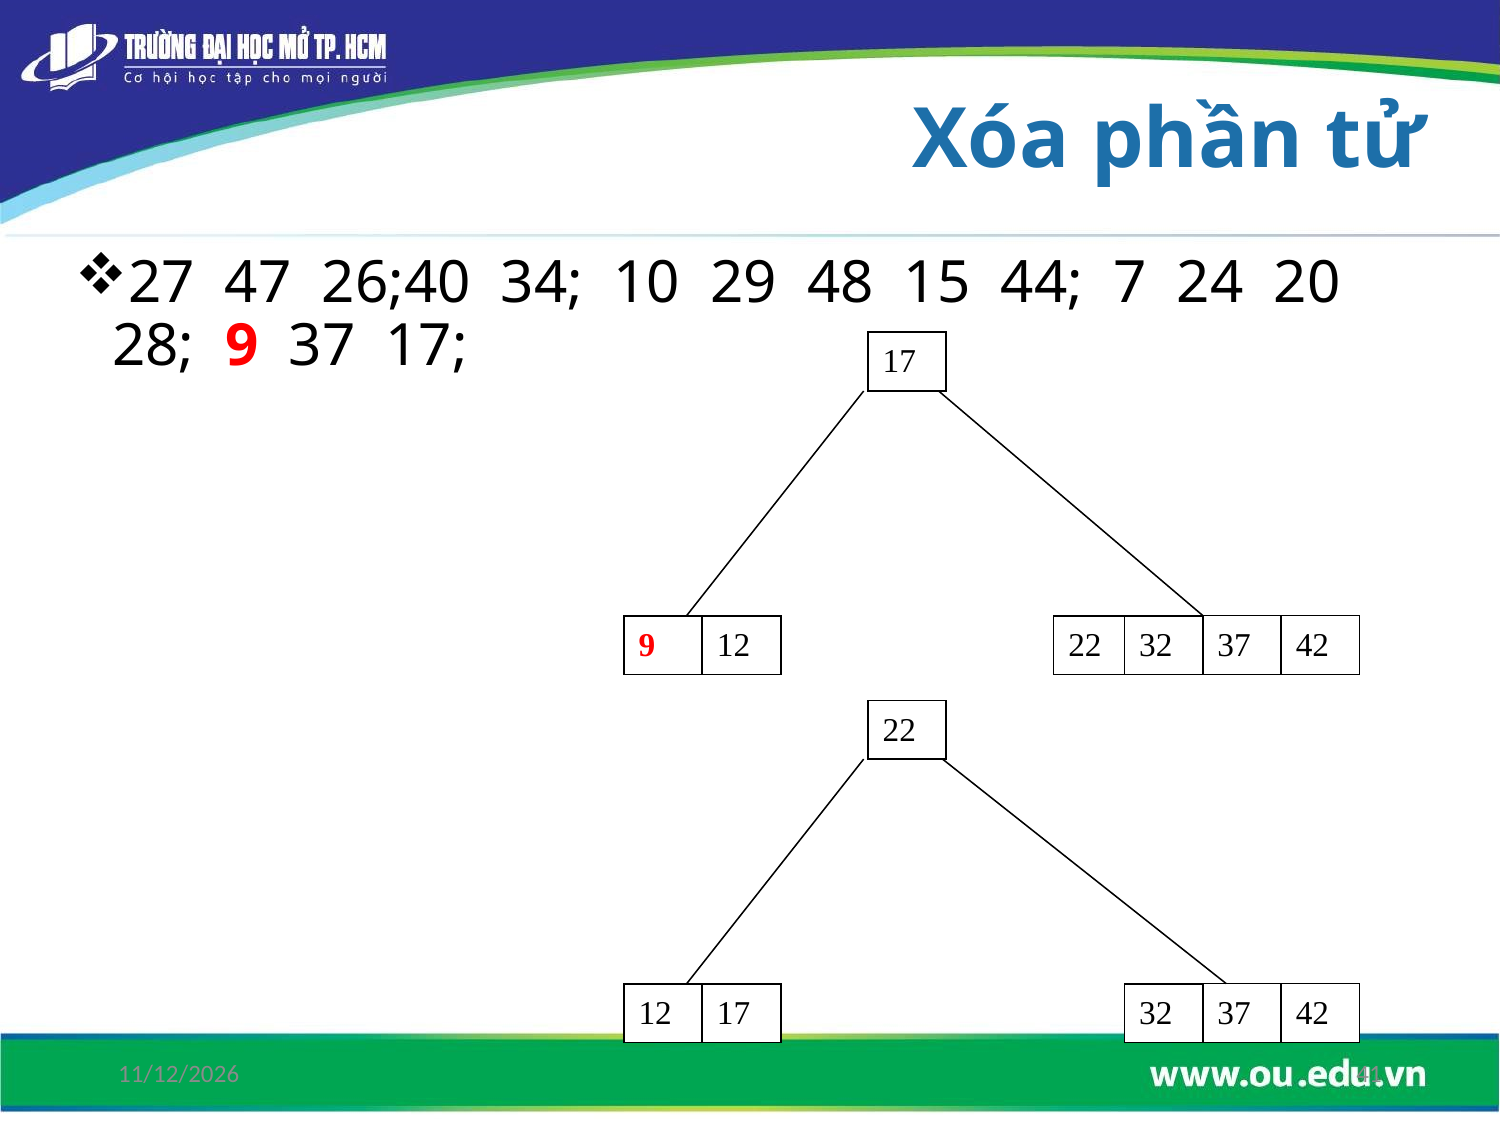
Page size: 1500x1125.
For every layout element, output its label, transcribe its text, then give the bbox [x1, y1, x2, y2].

text_box 22 [867, 700, 947, 760]
picture [0, 0, 1500, 1125]
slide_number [103, 1042, 441, 1103]
text_box 12 [702, 615, 782, 675]
text_box 37 [1203, 615, 1281, 675]
text_box 32 [1124, 615, 1203, 675]
text_box 12 [623, 983, 702, 1043]
text_box 17 [702, 983, 782, 1043]
title Xóa phần tử [60, 59, 1440, 222]
text_box 22 [1053, 615, 1124, 675]
slide_number 41 [1059, 1042, 1397, 1103]
text_box 32 [1124, 983, 1203, 1043]
text_box 42 [1281, 615, 1360, 675]
list 27 47 26;40 34; 10 29 48 15 44; 7 24 20 28; 9 37 17; [60, 244, 1440, 1020]
text_box 17 [867, 332, 947, 392]
text_box 37 [1203, 983, 1281, 1043]
text_box 9 [623, 615, 702, 675]
text_box 42 [1281, 983, 1360, 1043]
